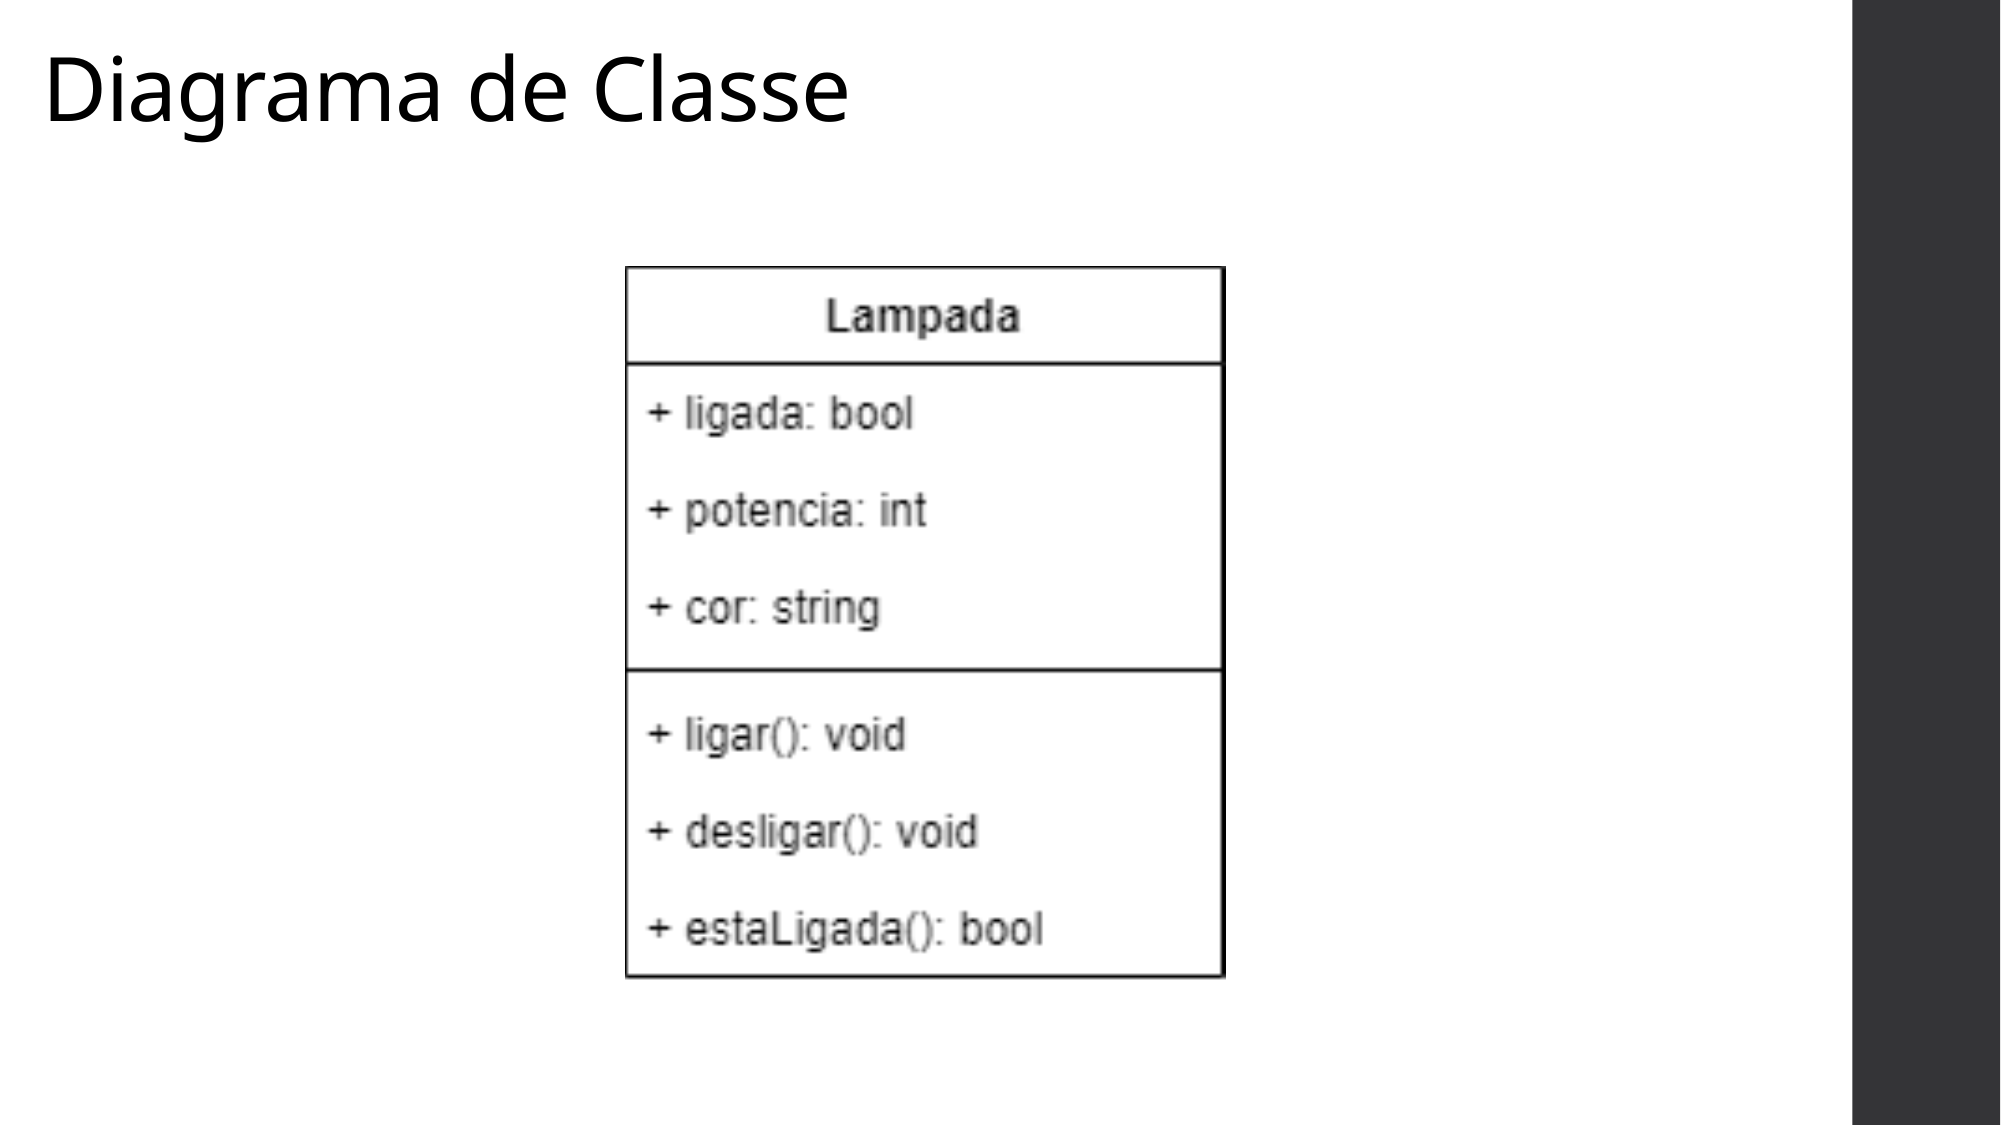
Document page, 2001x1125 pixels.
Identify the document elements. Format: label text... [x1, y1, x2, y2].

title Diagrama de Classe [26, 37, 1825, 149]
picture [624, 266, 1227, 991]
